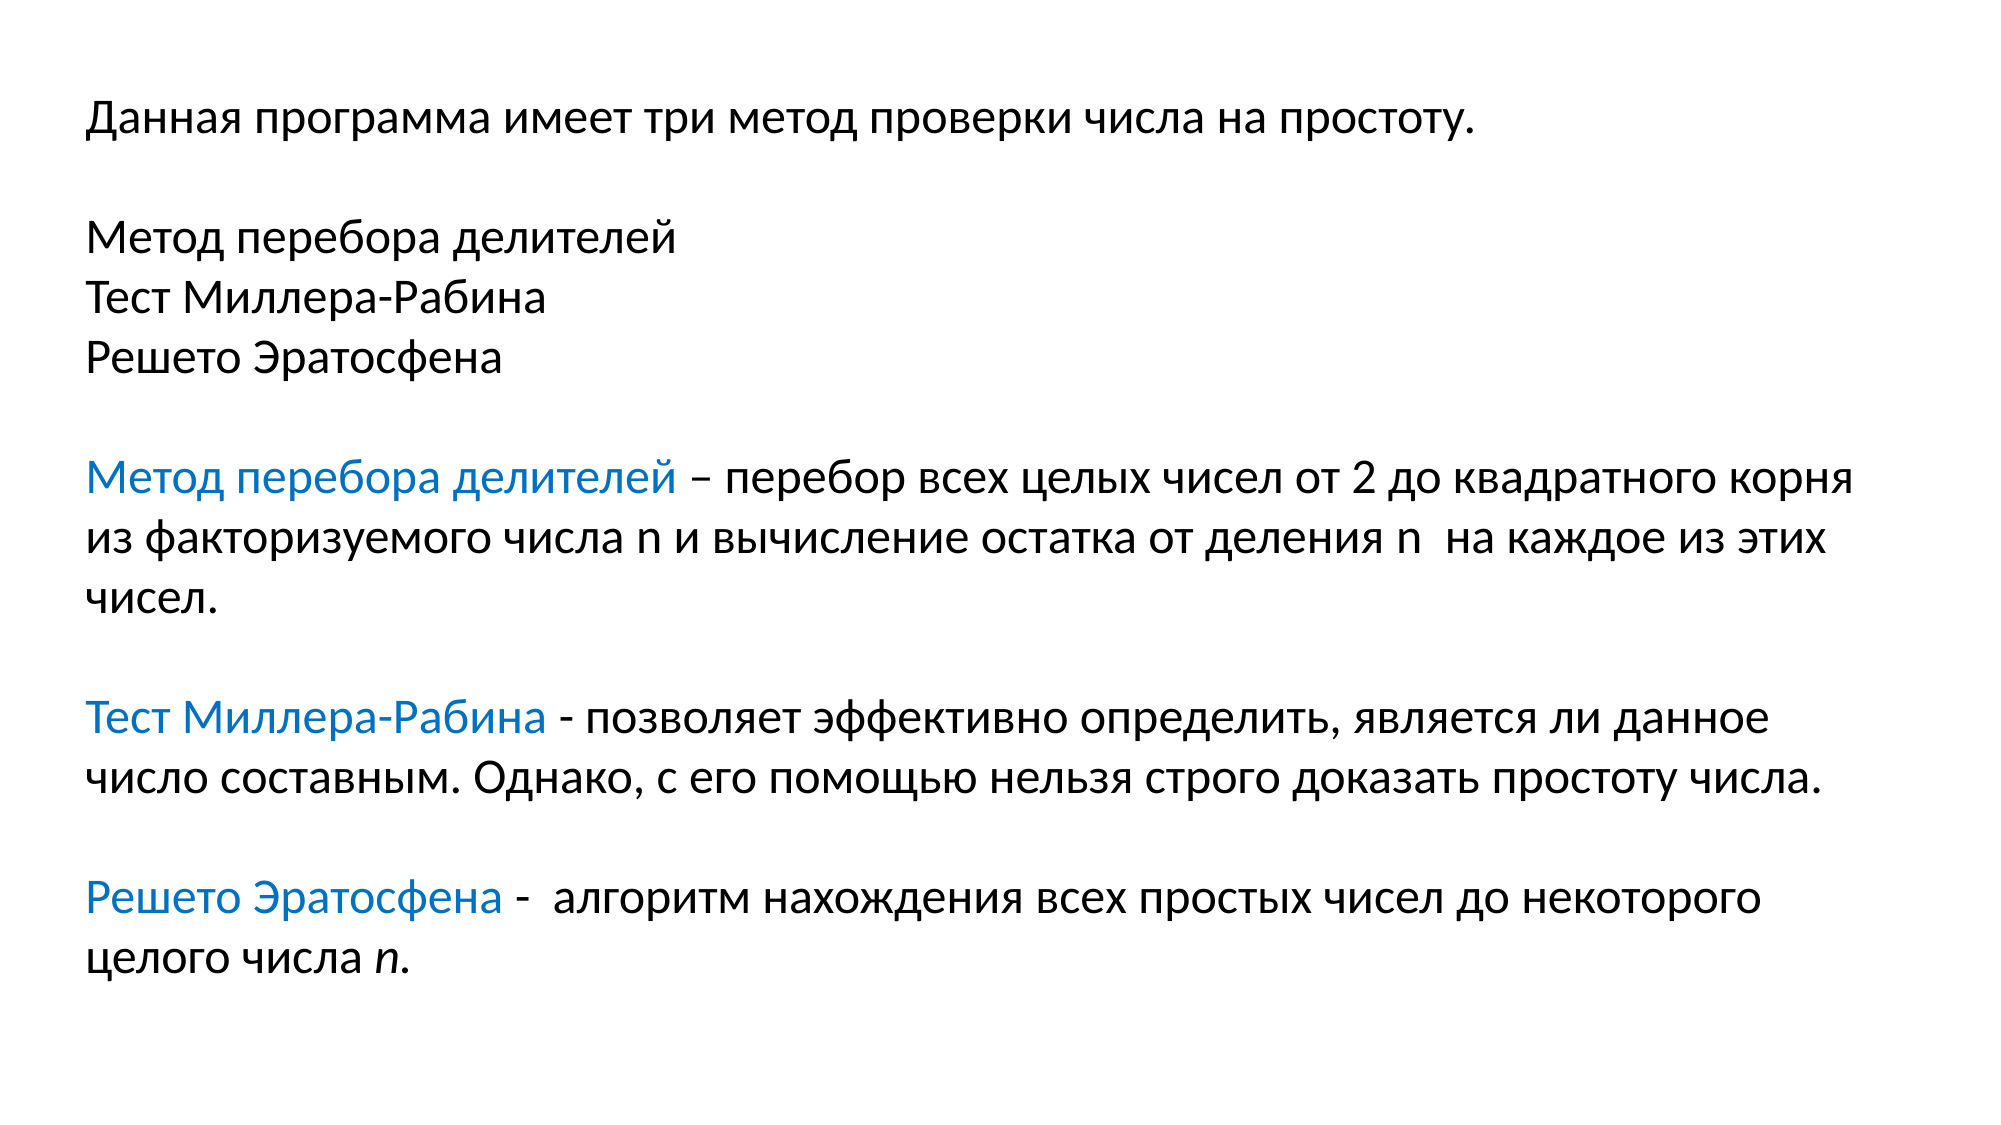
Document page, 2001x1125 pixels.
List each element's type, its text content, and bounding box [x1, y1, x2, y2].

text_box Данная программа имеет три метод проверки числа на простоту. Метод перебора делителей Тест Миллера-Рабина Решето Эратосфена Метод перебора делителей – перебор всех целых чисел от 2 до квадратного корня из факторизуемого числа n и вычисление остатка от деления n на каждое из этих чисел. Тест Миллера-Рабина - позволяет эффективно определить, является ли данное число составным. Однако, с его помощью нельзя строго доказать простоту числа. Решето Эратосфена - алгоритм нахождения всех простых чисел до некоторого целого числа n. [70, 76, 1914, 992]
